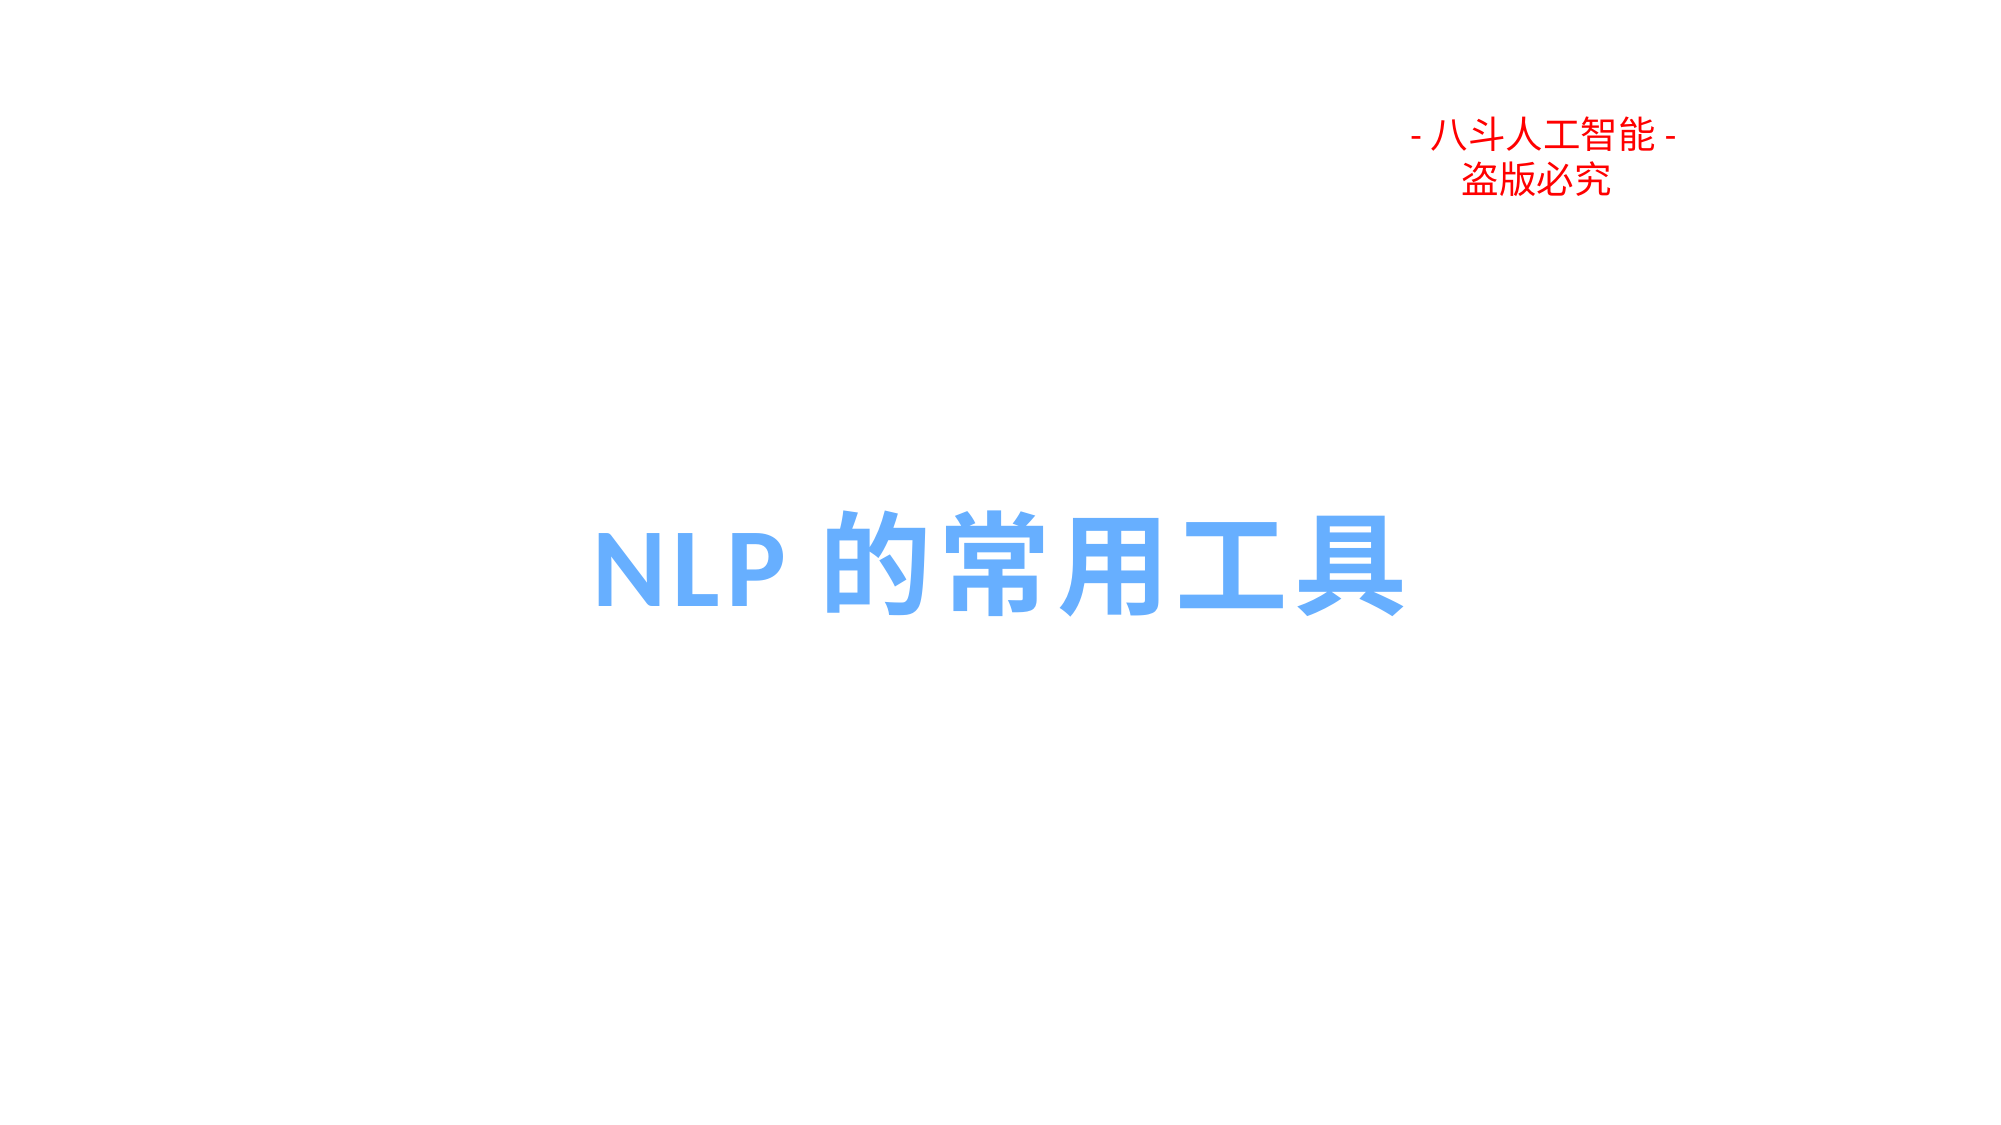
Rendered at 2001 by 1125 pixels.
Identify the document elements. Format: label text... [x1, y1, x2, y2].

text_box NLP的常用工具 [577, 486, 1423, 637]
text_box -八斗人工智能- 盗版必究 [1395, 103, 1750, 208]
